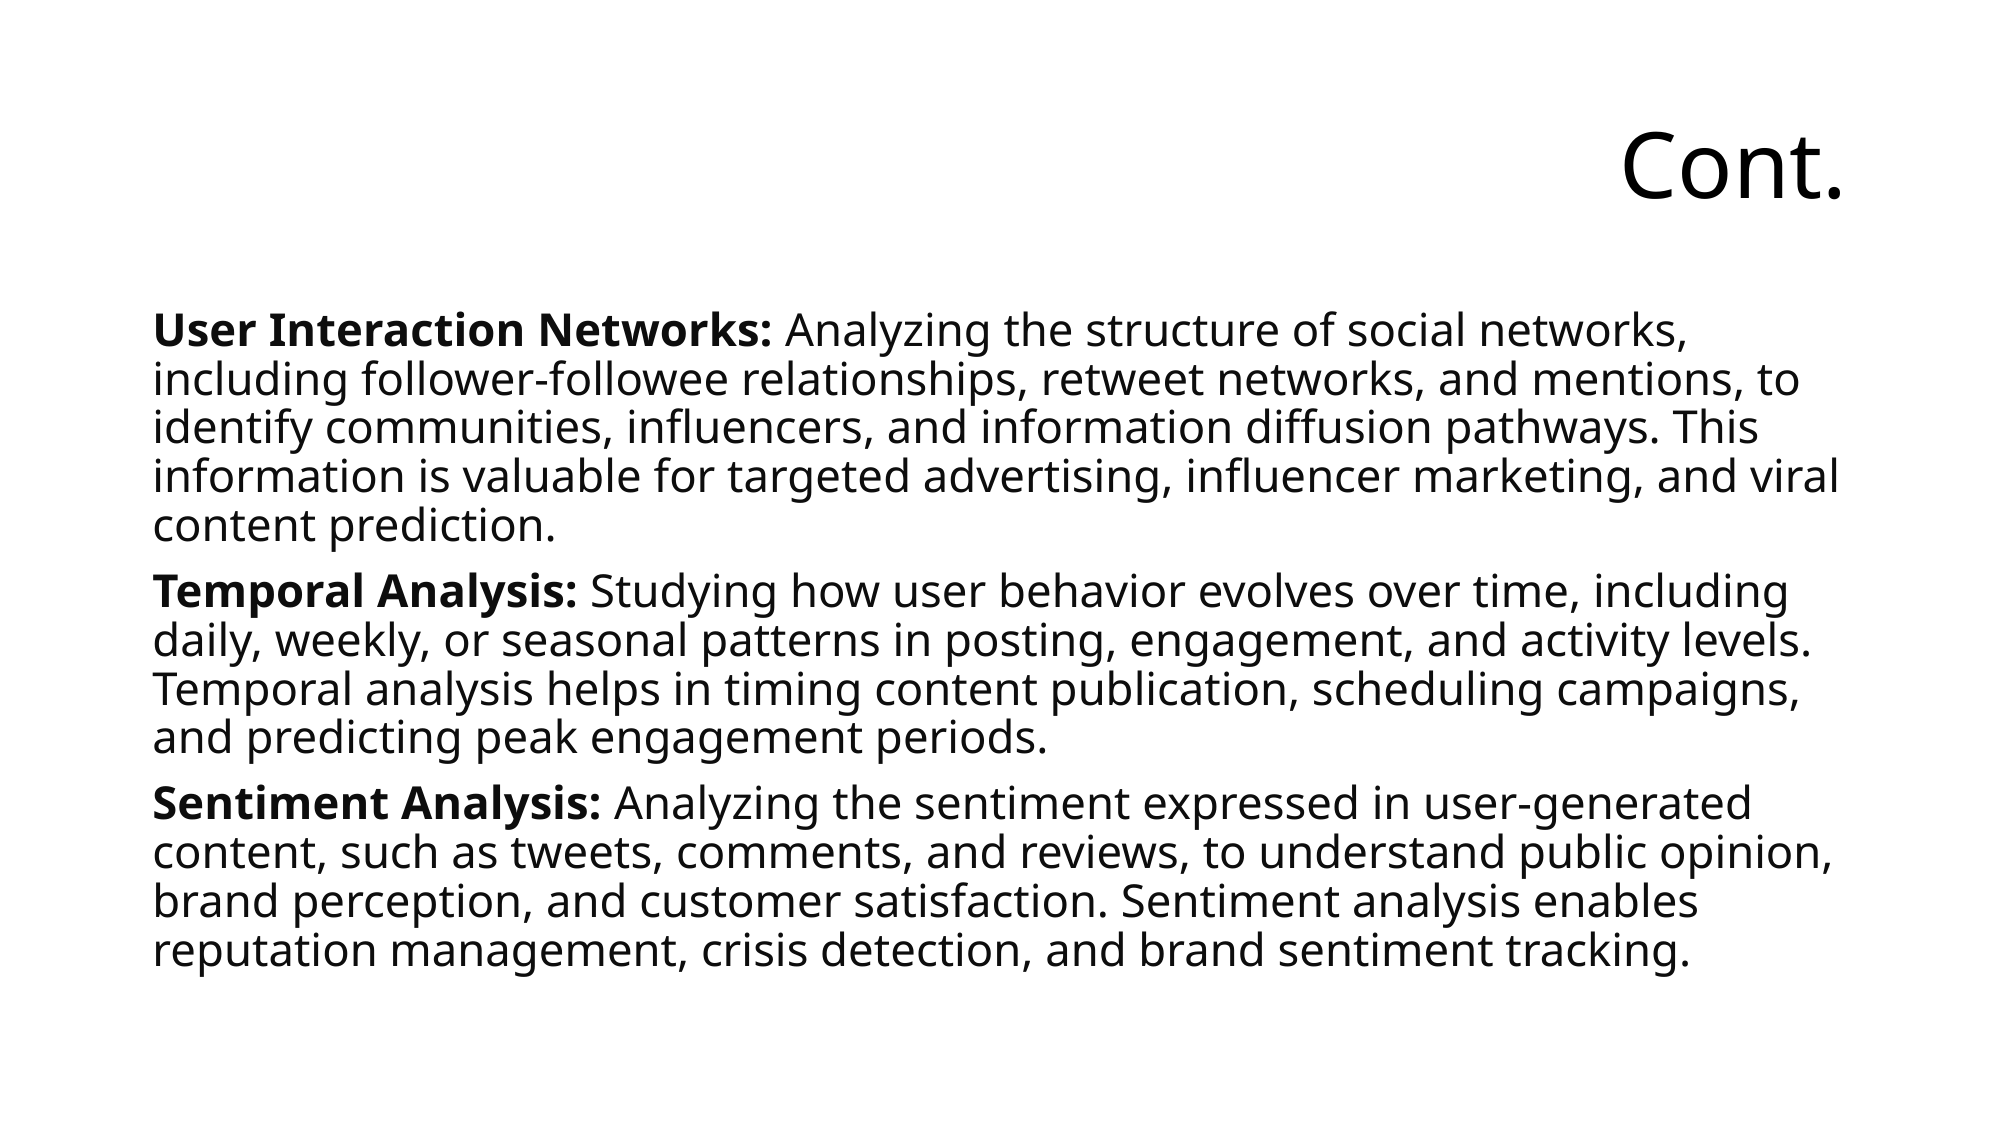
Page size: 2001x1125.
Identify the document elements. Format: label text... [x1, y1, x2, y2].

list User Interaction Networks: Analyzing the structure of social networks, including follower-followee relationships, retweet networks, and mentions, to identify communities, influencers, and information diffusion pathways. This information is valuable for targeted advertising, influencer marketing, and viral content prediction. Temporal Analysis: Studying how user behavior evolves over time, including daily, weekly, or seasonal patterns in posting, engagement, and activity levels. Temporal analysis helps in timing content publication, scheduling campaigns, and predicting peak engagement periods. Sentiment Analysis: Analyzing the sentiment expressed in user-generated content, such as tweets, comments, and reviews, to understand public opinion, brand perception, and customer satisfaction. Sentiment analysis enables reputation management, crisis detection, and brand sentiment tracking. [137, 299, 1863, 1014]
title Cont. [137, 59, 1863, 278]
